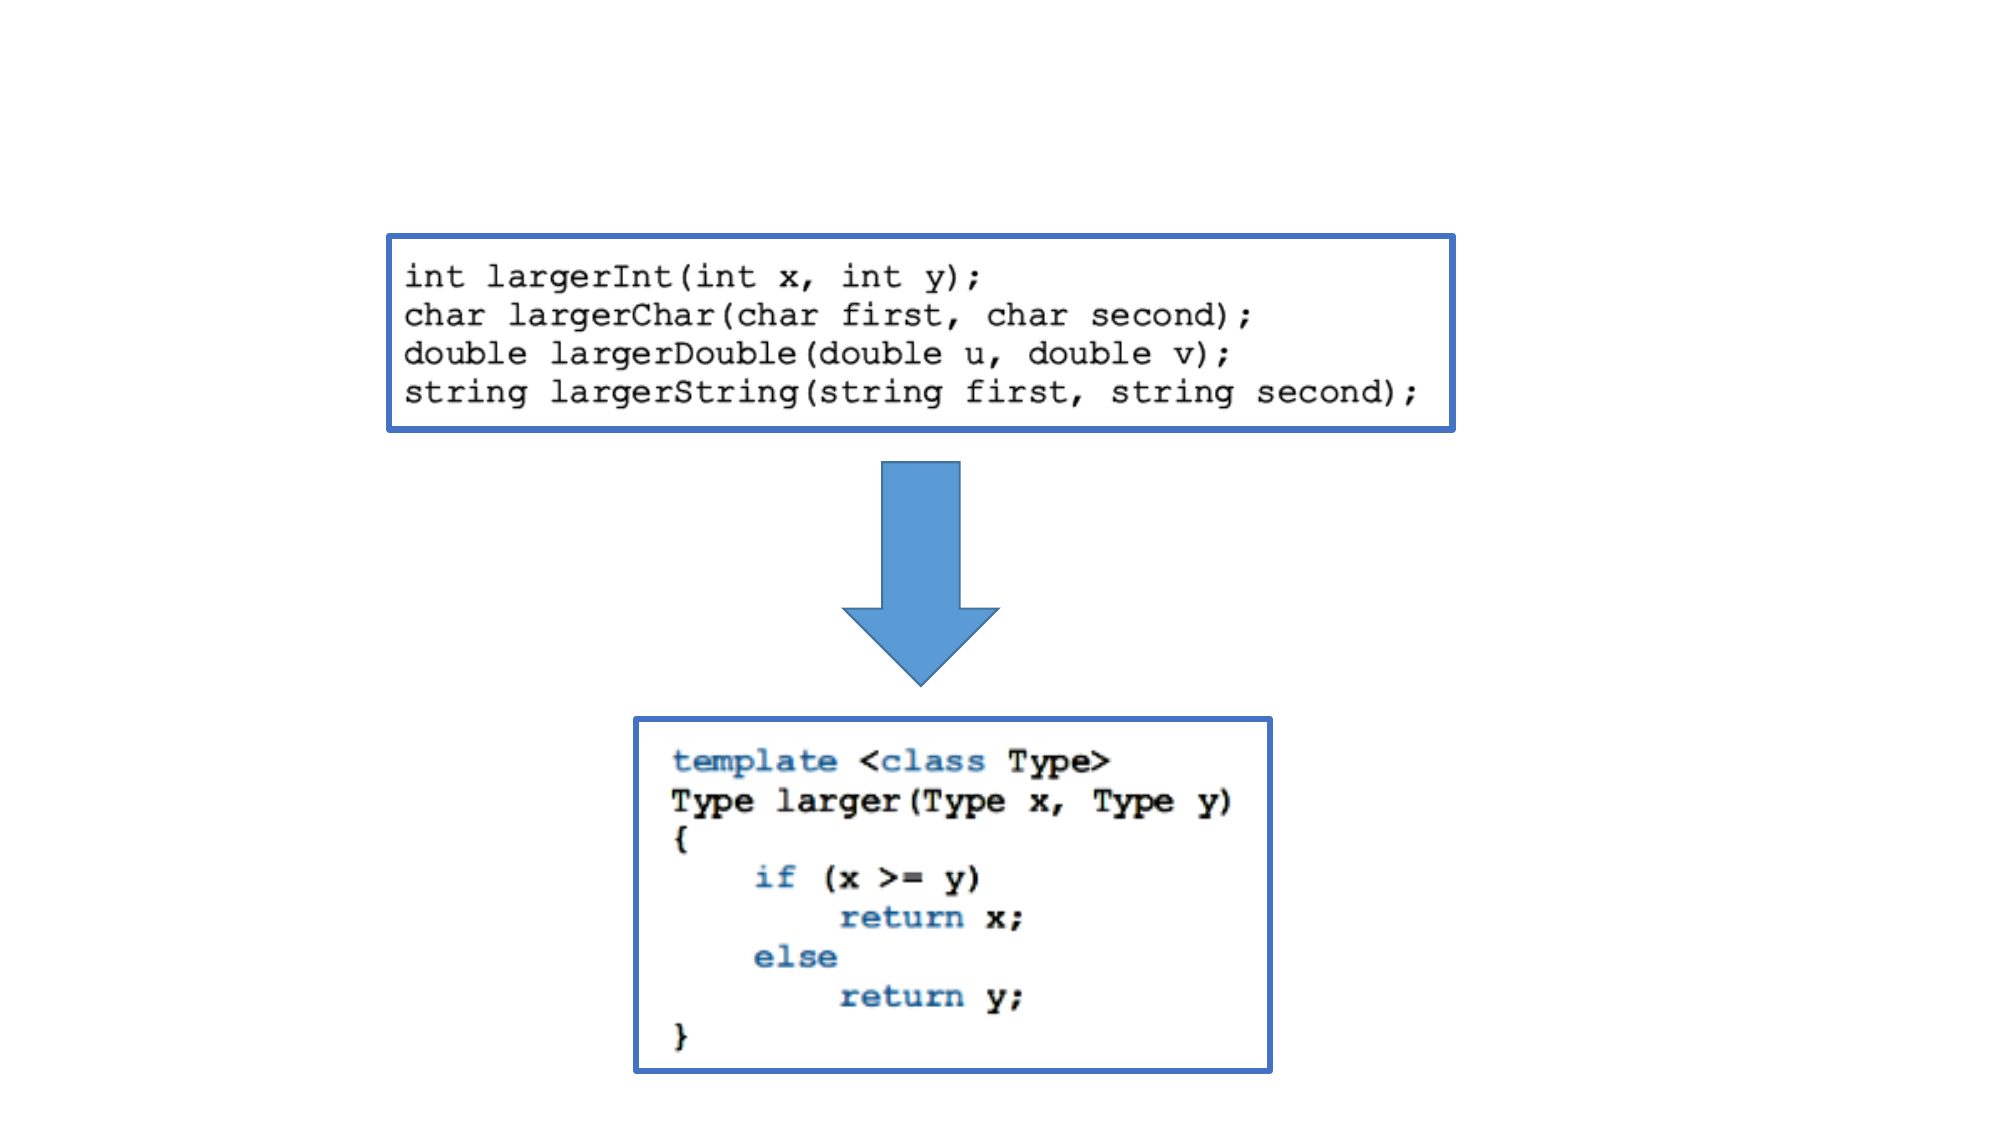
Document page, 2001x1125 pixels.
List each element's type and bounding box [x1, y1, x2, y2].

picture [639, 722, 1267, 1068]
text_box [840, 461, 1001, 688]
picture [392, 238, 1450, 427]
